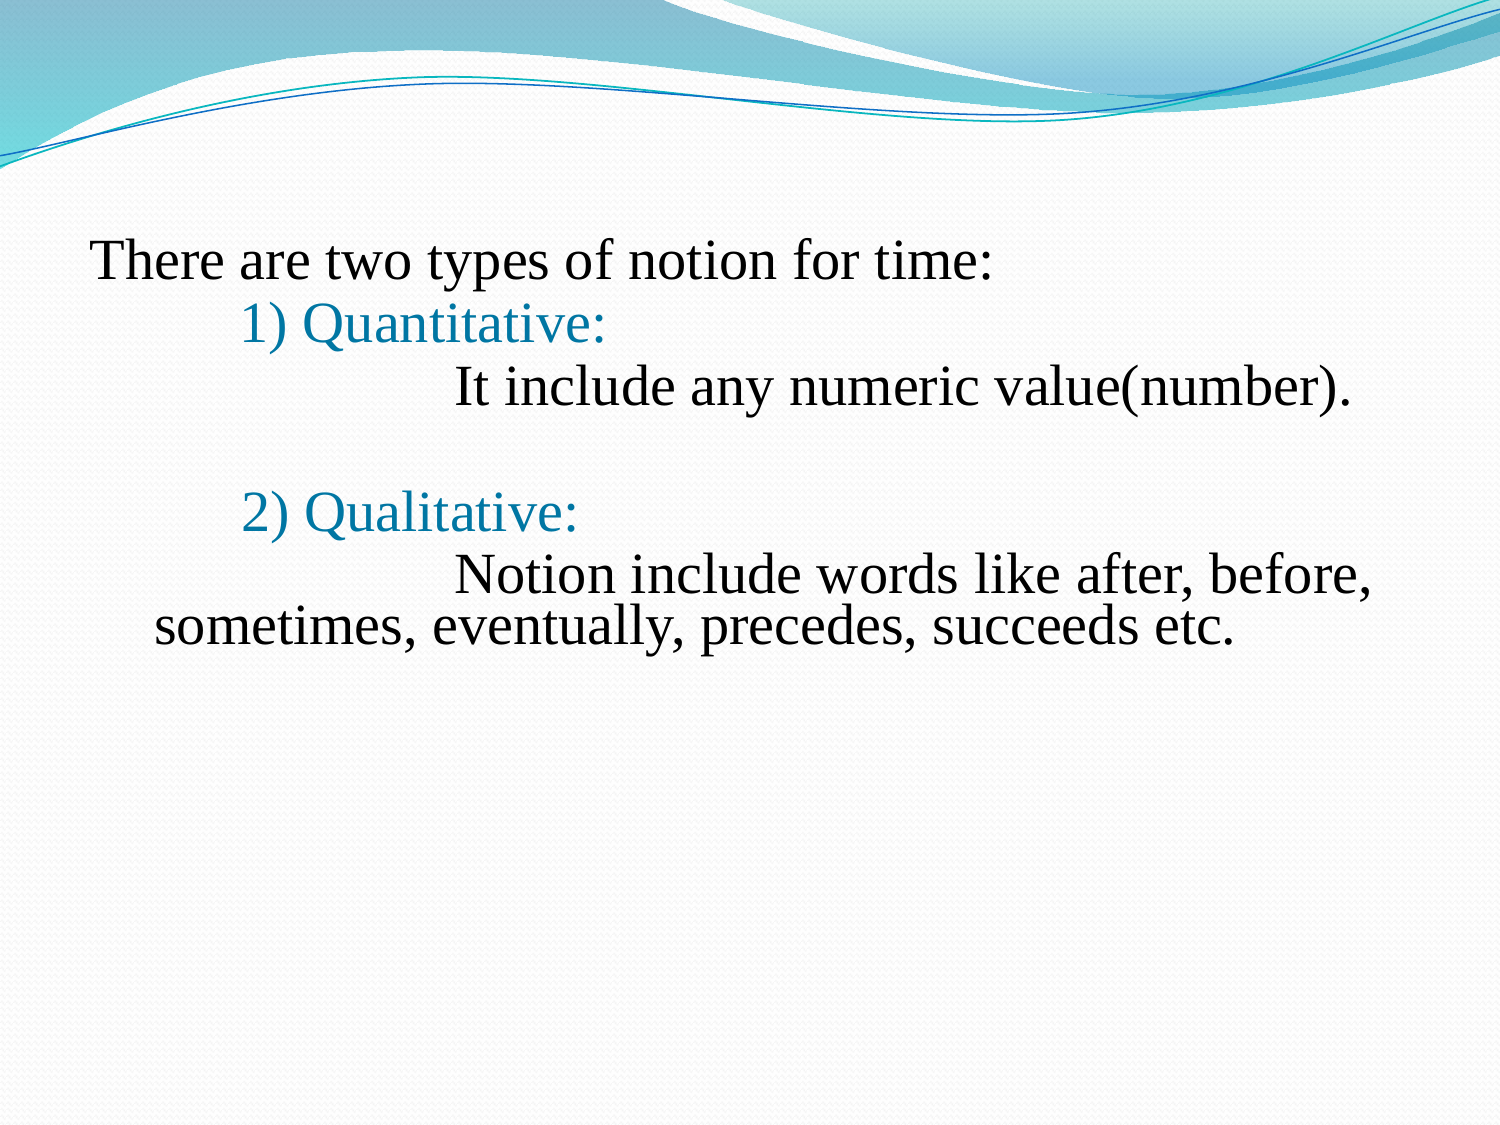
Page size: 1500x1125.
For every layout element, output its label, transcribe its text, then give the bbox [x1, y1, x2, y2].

title [75, 115, 1425, 149]
list There are two types of notion for time: 1) Quantitative: It include any numeric value(number). 2) Qualitative: Notion include words like after, before, sometimes, eventually, precedes, succeeds etc. [75, 149, 1425, 1038]
